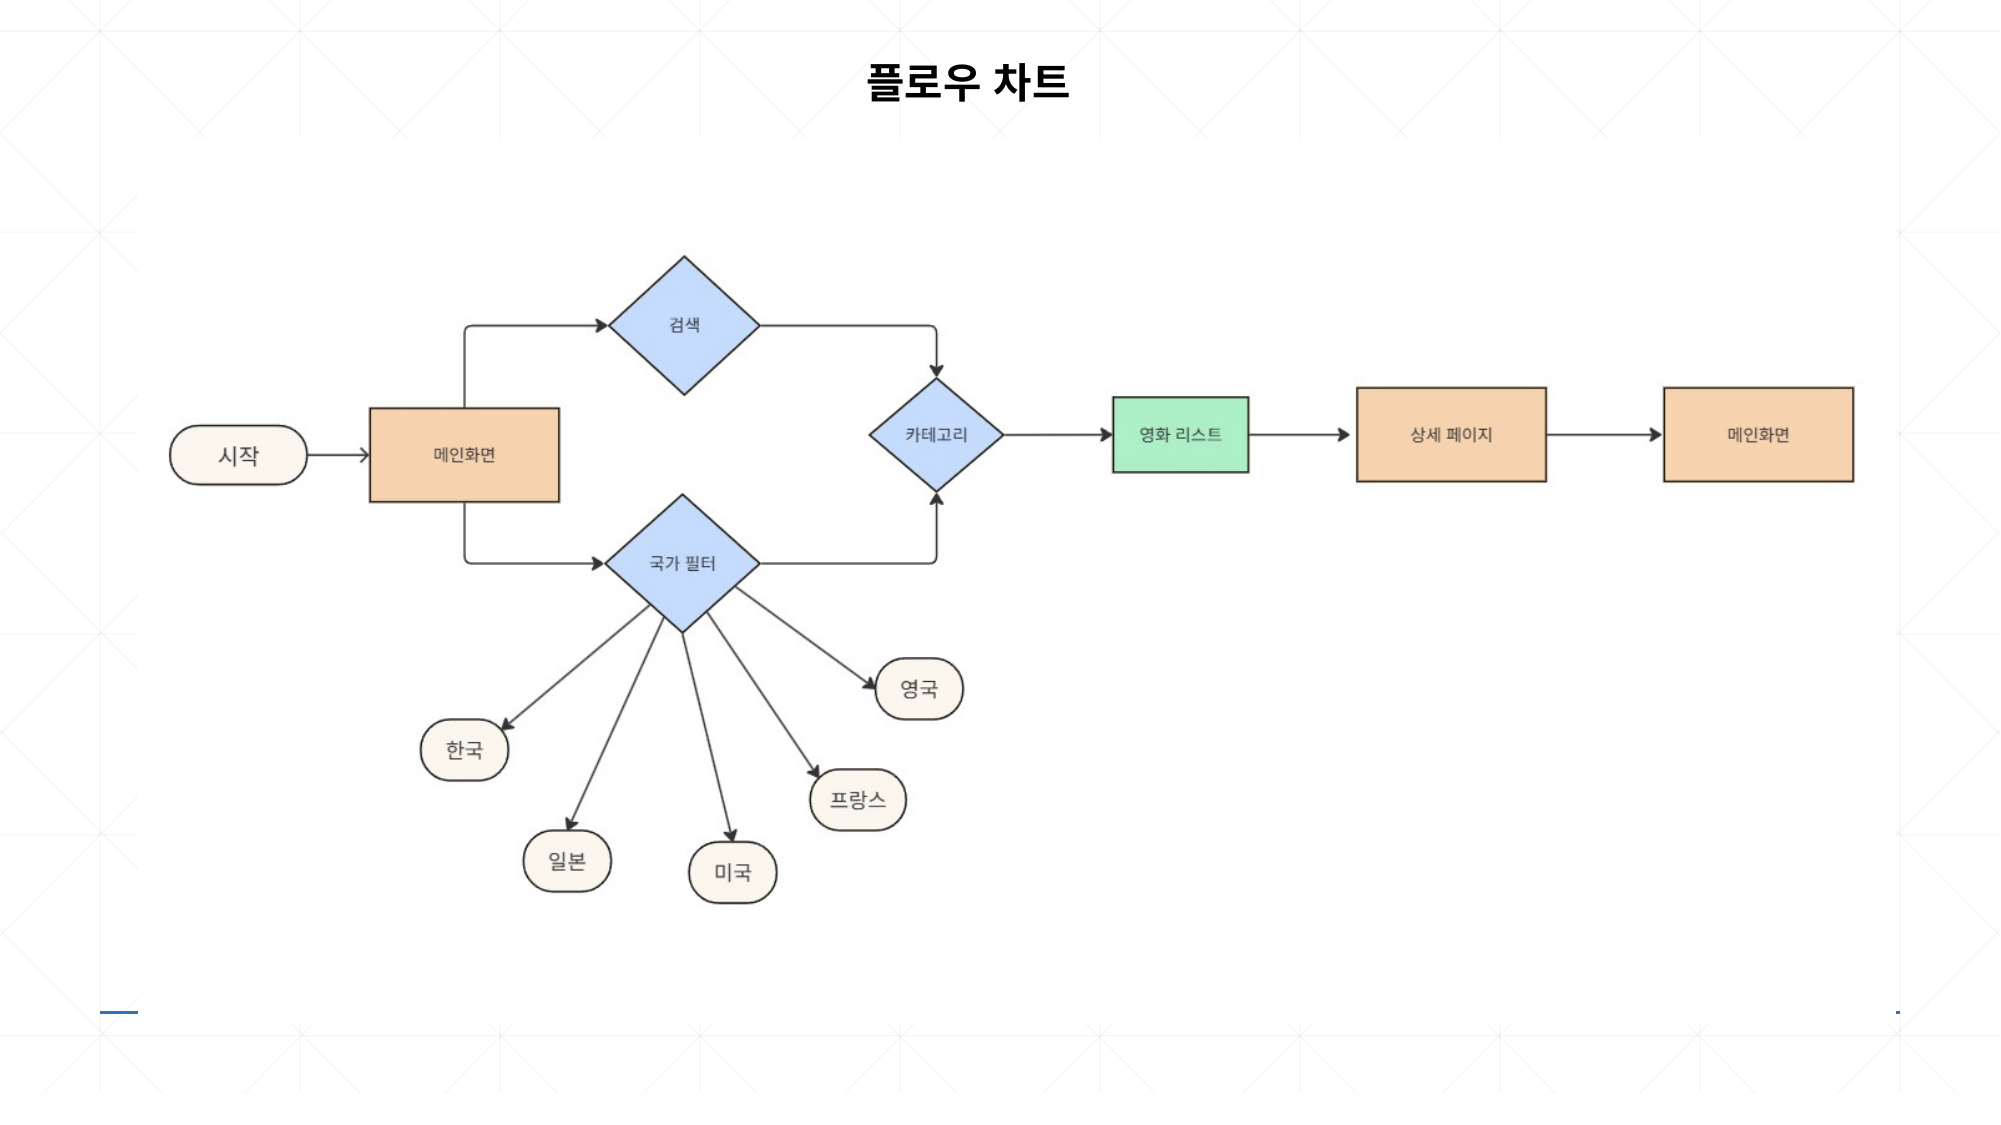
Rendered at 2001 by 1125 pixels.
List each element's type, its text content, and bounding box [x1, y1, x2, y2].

picture [138, 138, 1896, 1023]
text_box 플로우 차트 [851, 49, 1298, 115]
